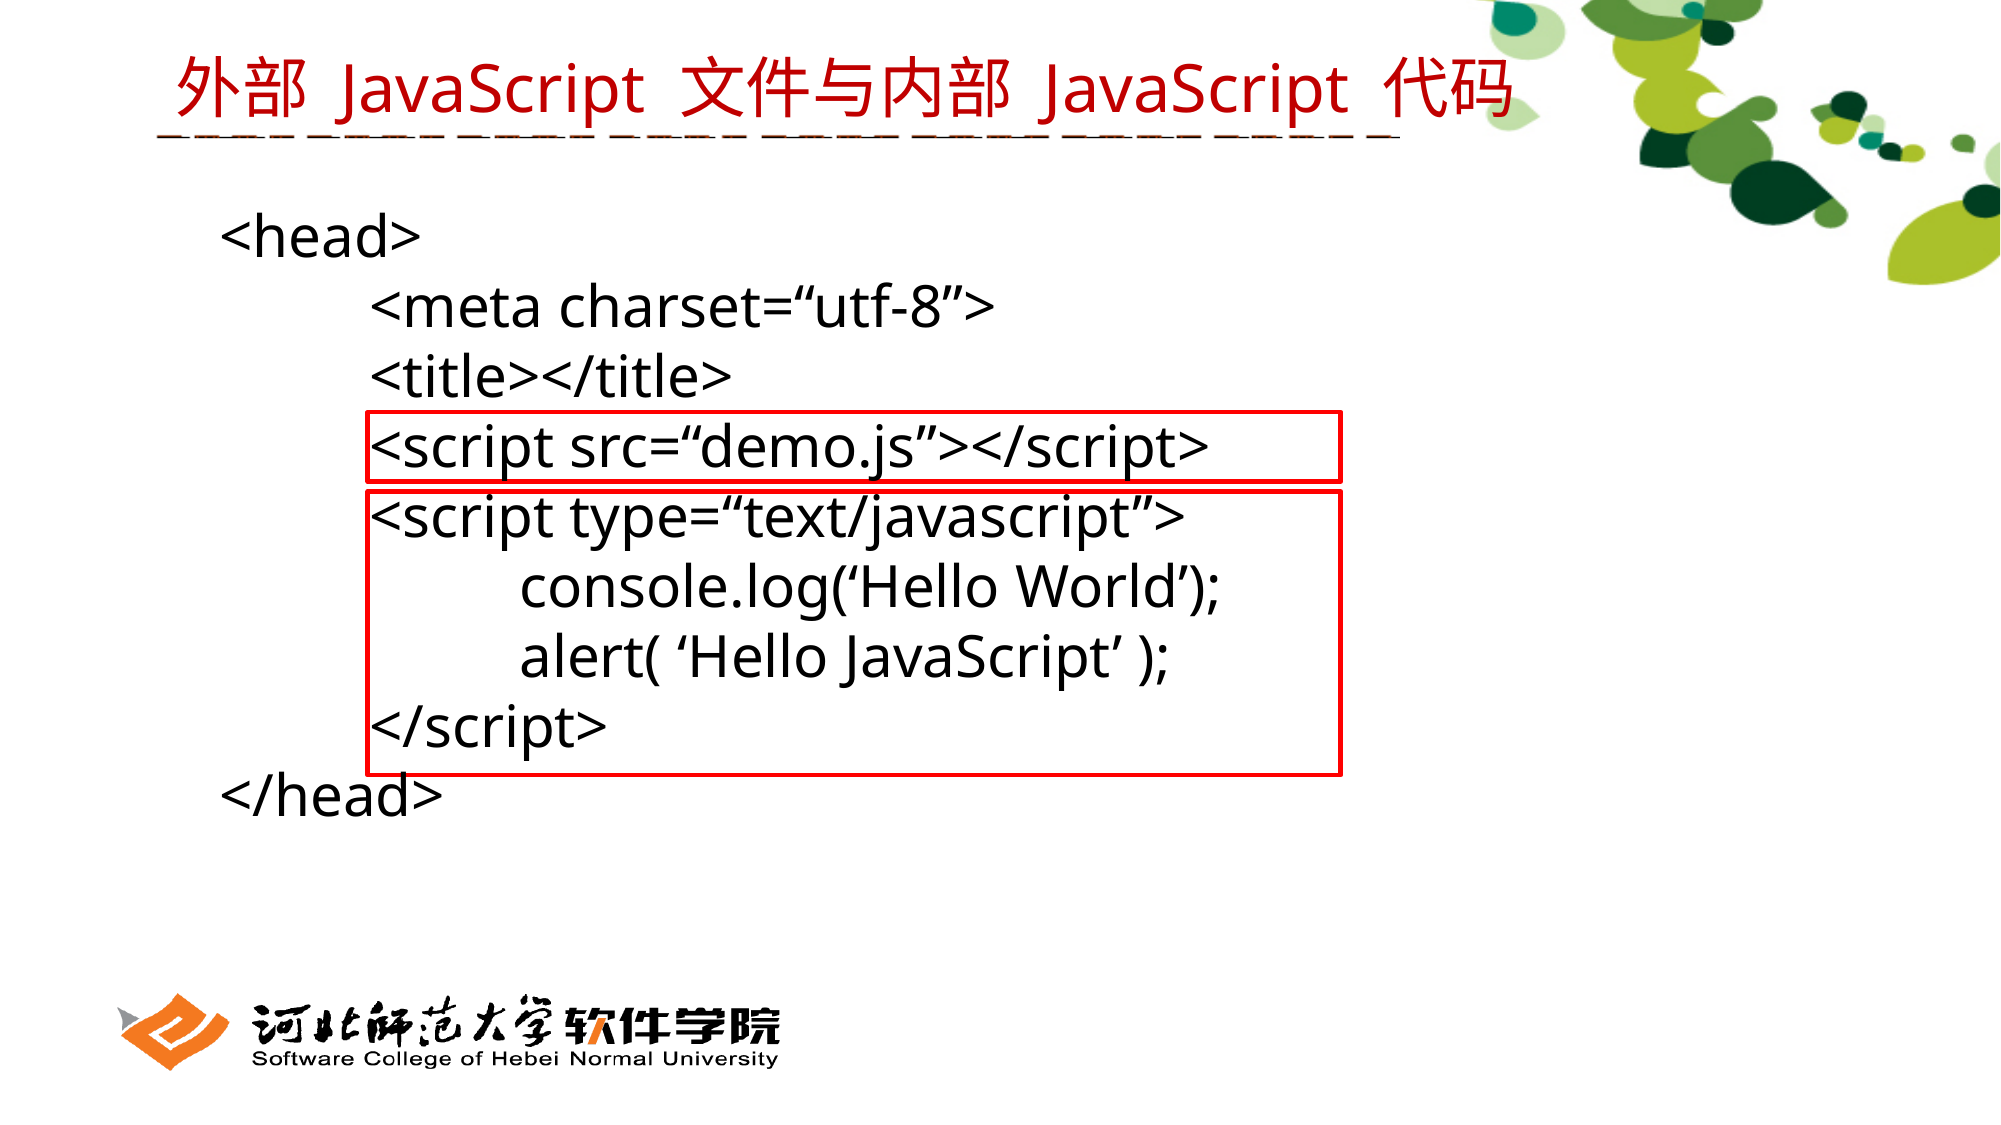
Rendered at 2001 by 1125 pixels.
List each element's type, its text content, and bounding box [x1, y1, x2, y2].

list 外部 JavaScript 文件与内部 JavaScript 代码 [161, 38, 1544, 120]
picture [0, 0, 2001, 1125]
text_box <head> <meta charset=“utf-8”> <title></title> <script src=“demo.js”></script> <script type=“text/javascript”> console.log(‘Hello World’); alert( ‘Hello JavaScript’ ); </script> </head> [204, 191, 1544, 836]
